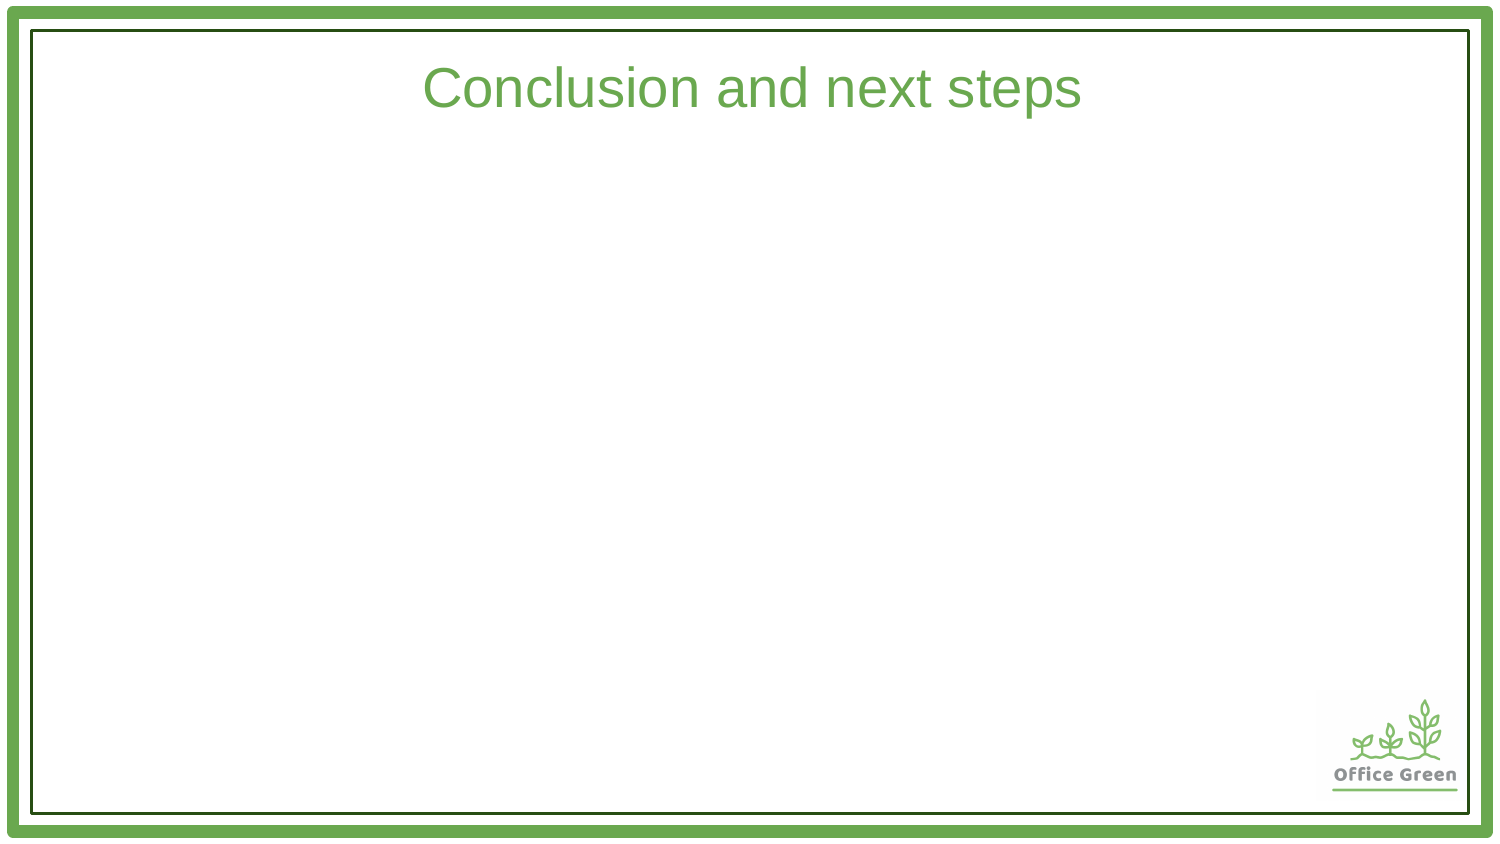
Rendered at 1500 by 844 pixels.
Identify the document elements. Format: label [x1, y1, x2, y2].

text_box [12, 12, 1488, 832]
picture [1315, 690, 1467, 801]
